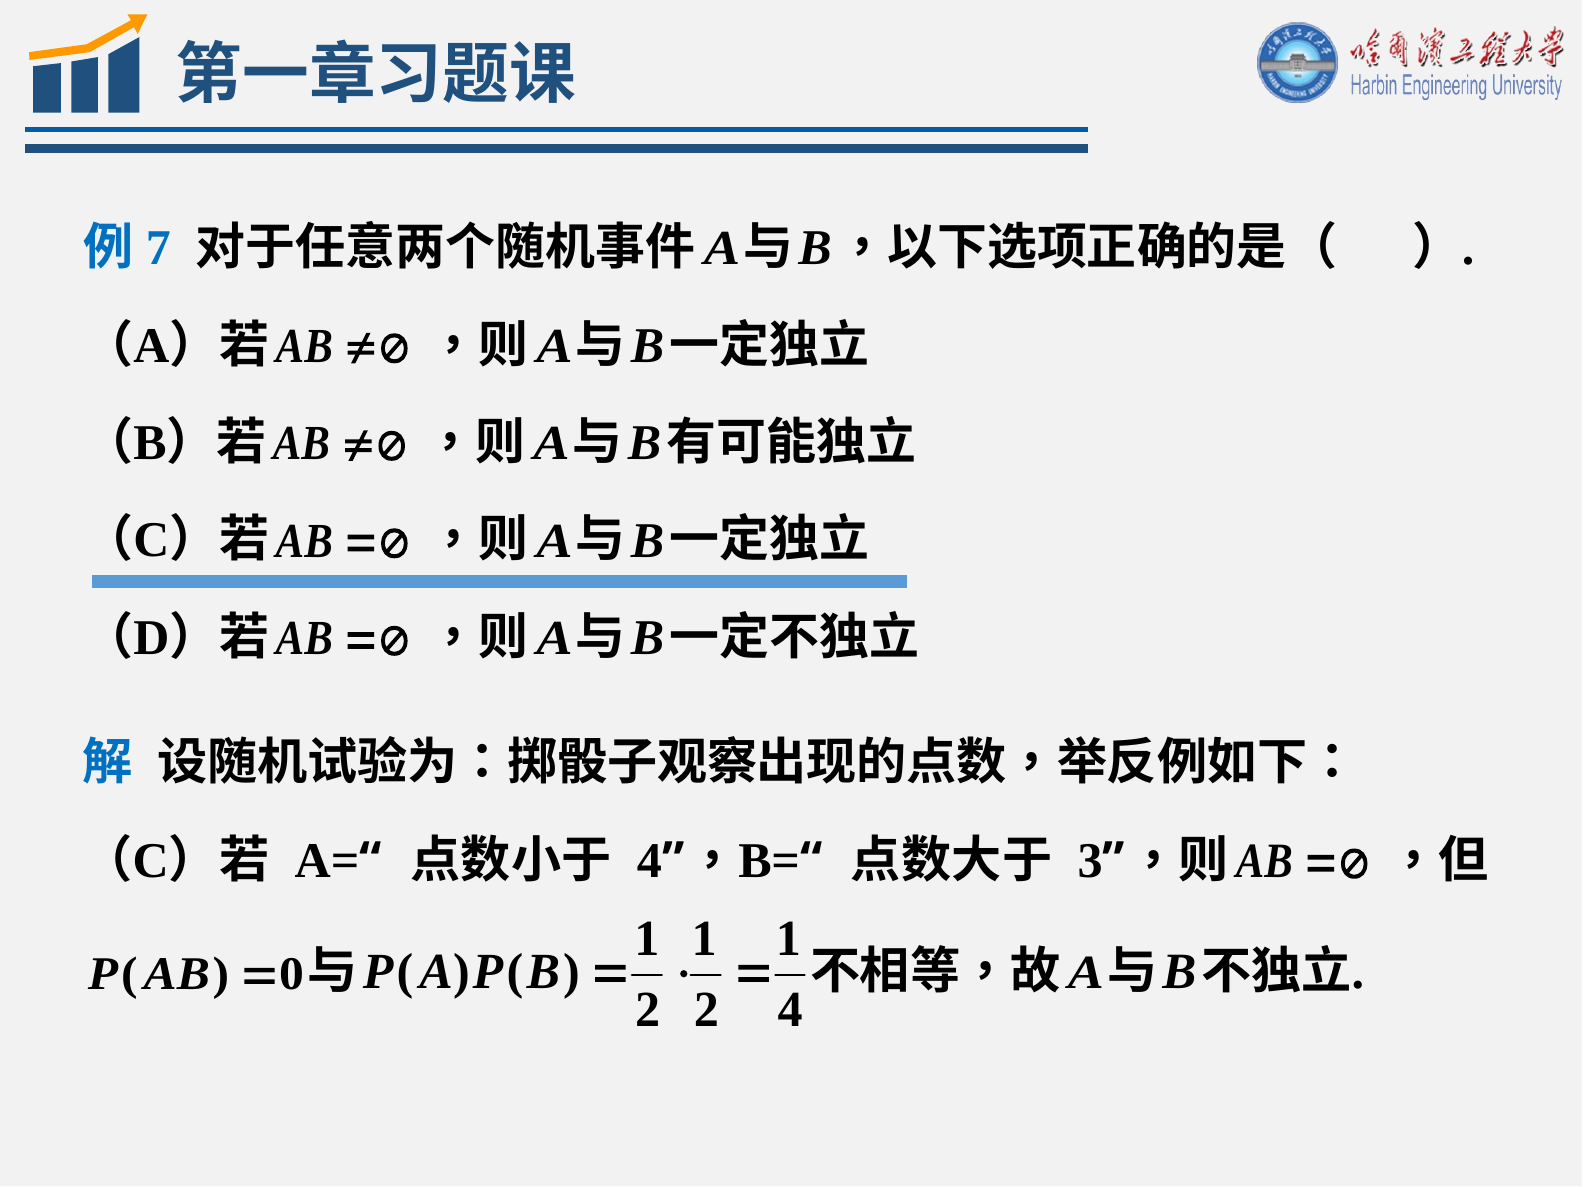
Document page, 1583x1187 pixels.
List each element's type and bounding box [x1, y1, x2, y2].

picture [1251, 12, 1573, 108]
text_box [81, 711, 1492, 1107]
text_box [83, 195, 1479, 787]
